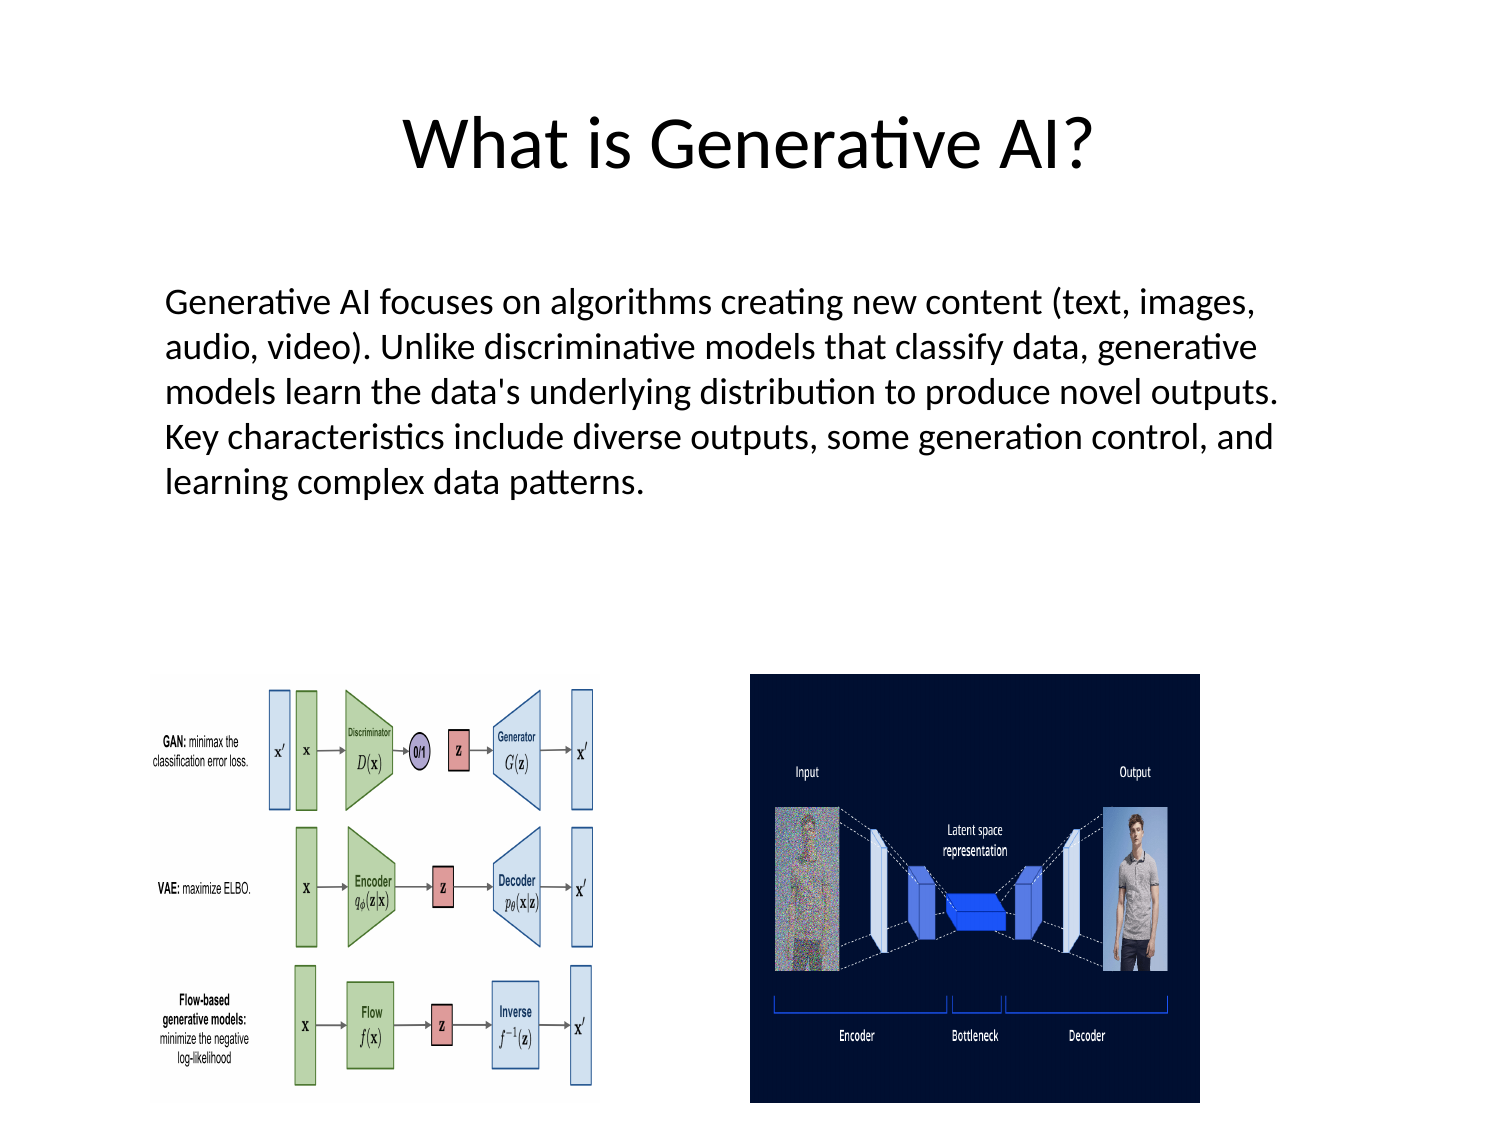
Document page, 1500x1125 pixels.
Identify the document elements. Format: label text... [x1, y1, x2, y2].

text_box Generative AI focuses on algorithms creating new content (text, images, audio, video). Unlike discriminative models that classify data, generative models learn the data's underlying distribution to produce novel outputs. Key characteristics include diverse outputs, some generation control, and learning complex data patterns. [149, 224, 1350, 510]
title What is Generative AI? [75, 45, 1425, 233]
picture [749, 674, 1201, 1103]
picture [149, 674, 601, 1103]
